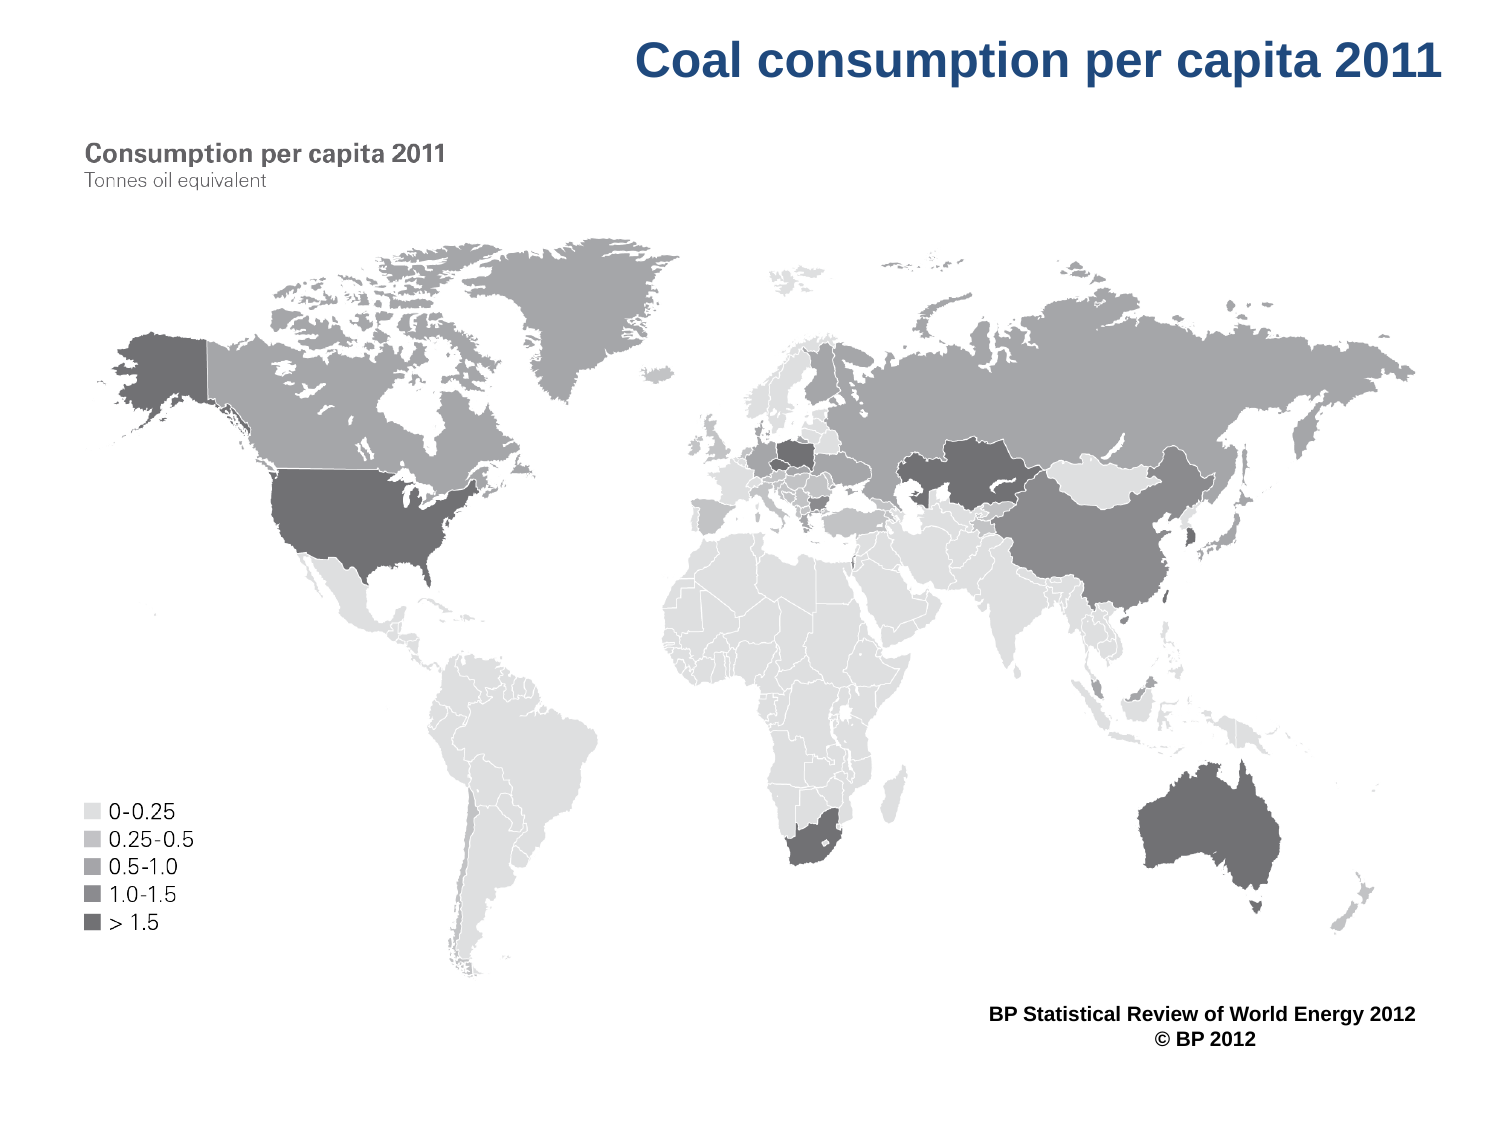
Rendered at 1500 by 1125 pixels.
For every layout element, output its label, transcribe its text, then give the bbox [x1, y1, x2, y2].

picture [83, 138, 1417, 981]
text_box BP Statistical Review of World Energy 2012 © BP 2012 [955, 992, 1456, 1052]
text_box Coal consumption per capita 2011 [620, 19, 1462, 111]
